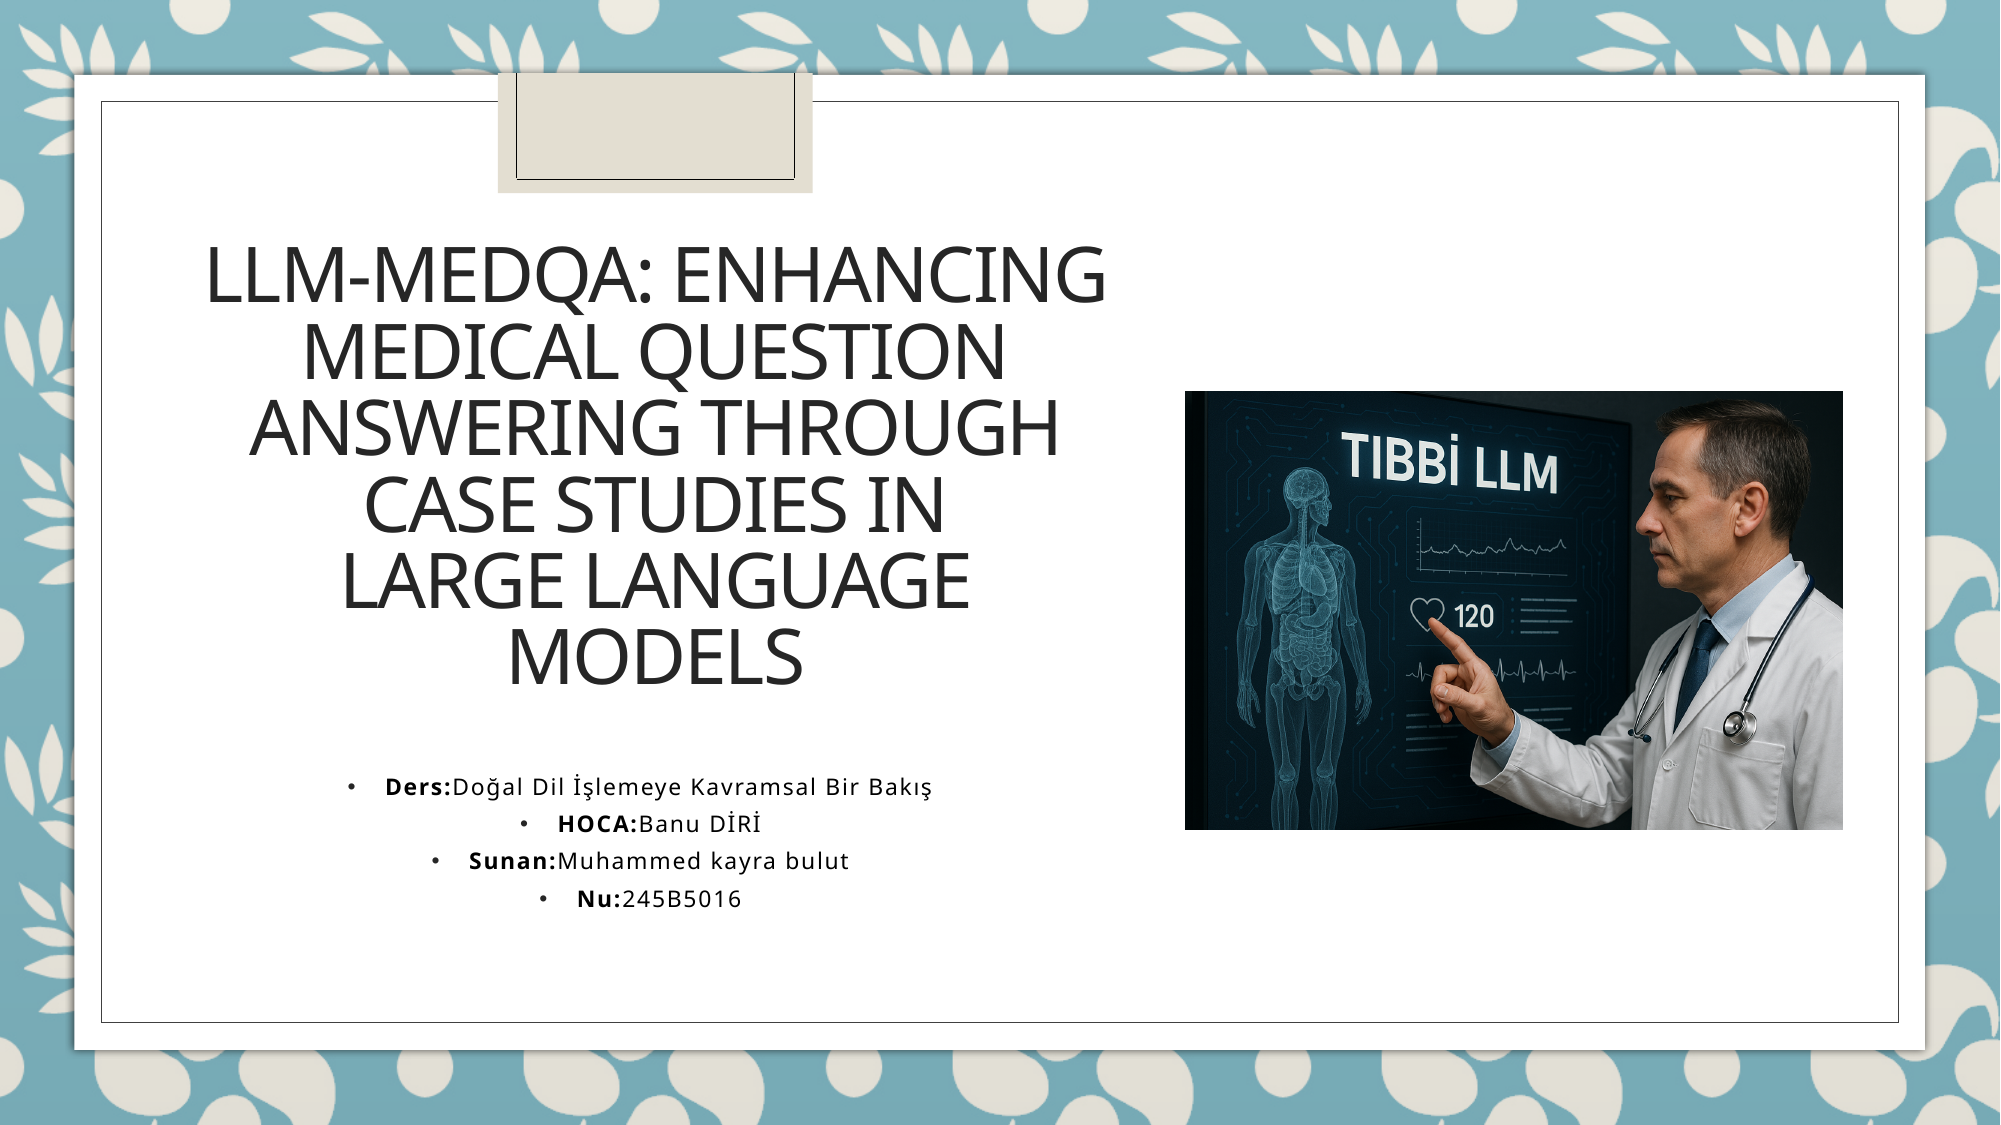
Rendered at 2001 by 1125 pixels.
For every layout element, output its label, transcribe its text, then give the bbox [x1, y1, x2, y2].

picture [1185, 391, 1844, 830]
text_box [74, 74, 1925, 1050]
title LLM-MedQA: Enhancing Medical Question Answering through Case Studies in Large Language Models [186, 221, 1125, 721]
subtitle Ders:Doğal Dil İşlemeye Kavramsal Bir Bakış HOCA:Banu DİRİ Sunan:Muhammed kayra bulut Nu:245B5016 [216, 768, 1095, 924]
text_box [497, 72, 814, 194]
text_box [101, 101, 1899, 1023]
